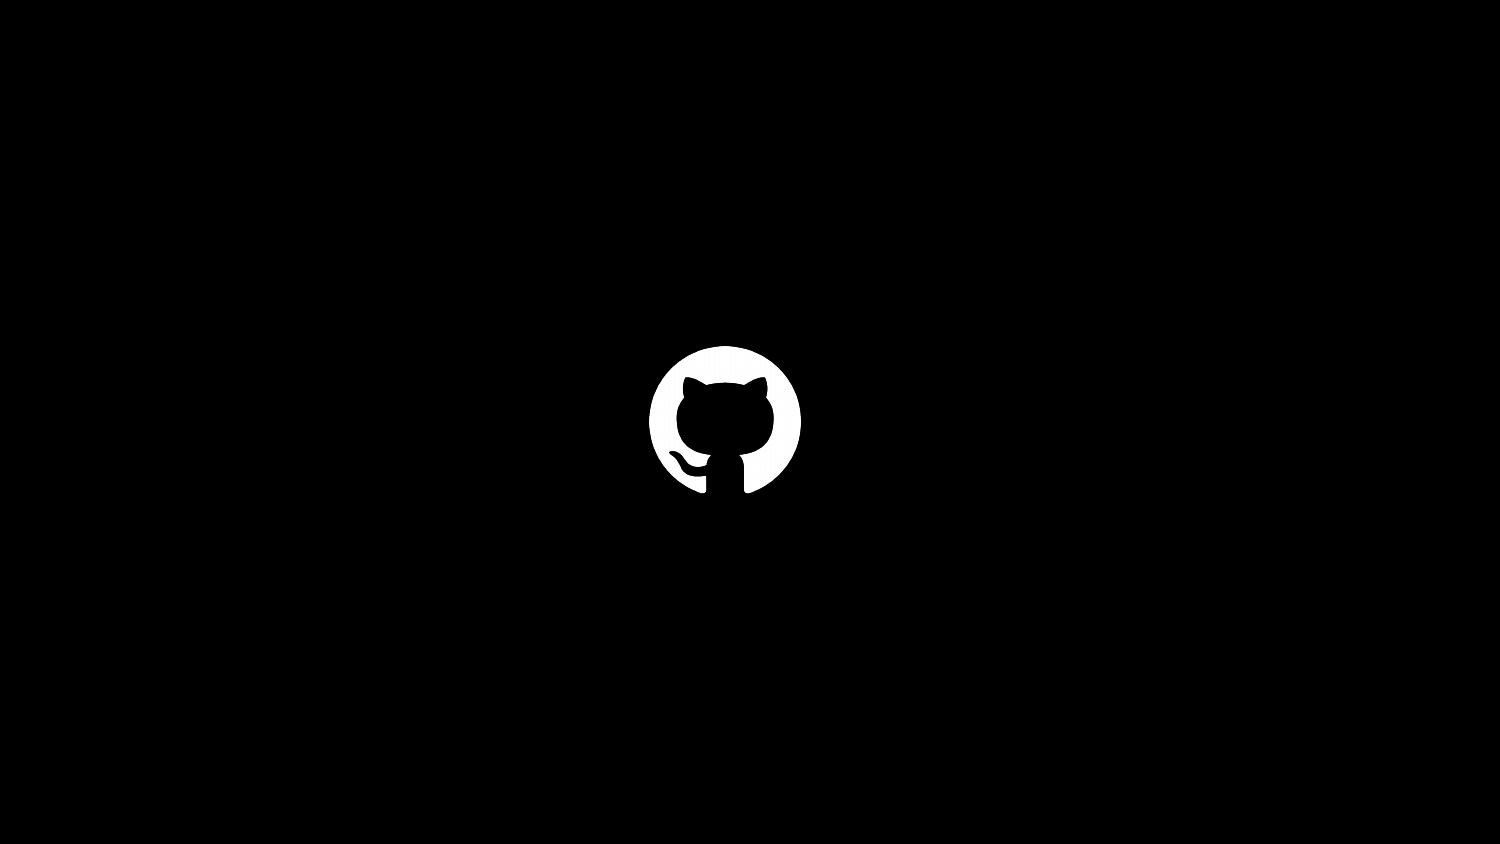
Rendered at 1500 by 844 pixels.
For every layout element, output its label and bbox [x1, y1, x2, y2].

picture [649, 346, 801, 498]
